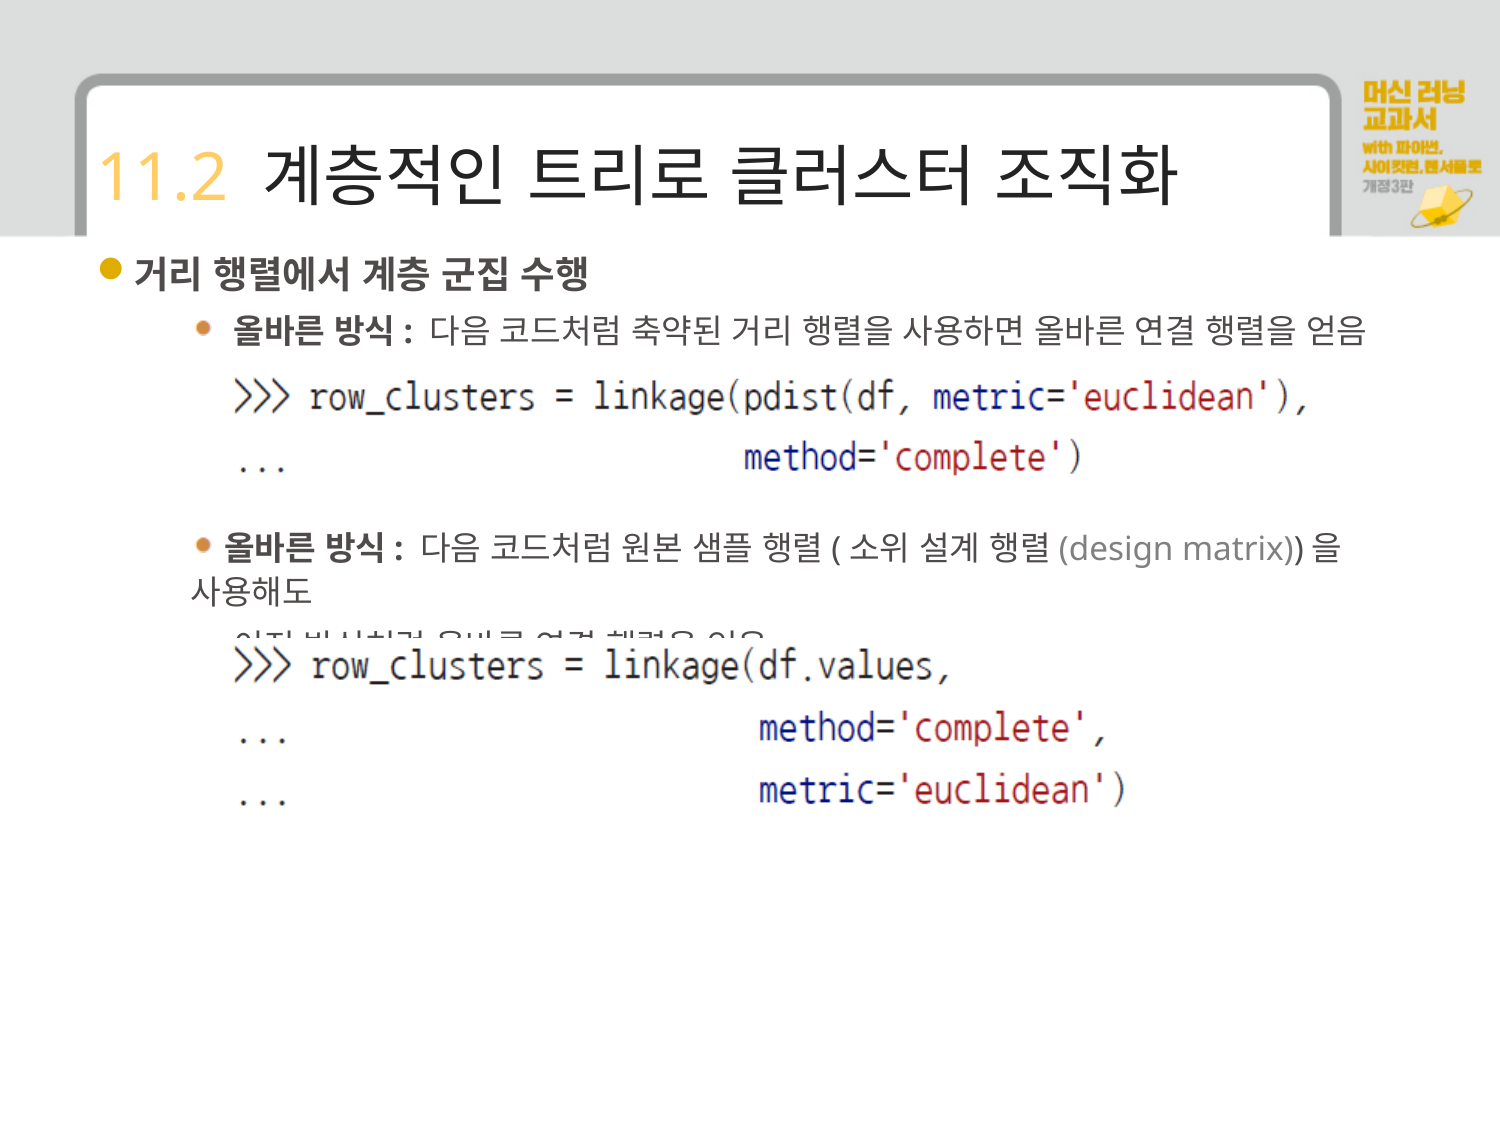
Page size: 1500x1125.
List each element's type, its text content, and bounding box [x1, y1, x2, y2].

list 거리 행렬에서 계층 군집 수행 올바른 방식: 다음 코드처럼 축약된 거리 행렬을 사용하면 올바른 연결 행렬을 얻음 올바른 방식: 다음 코드처럼 원본 샘플 행렬(소위 설계 행렬(design matrix))을 사용해도 이전 방식처럼 올바른 연결 행렬을 얻음 [81, 239, 1431, 1054]
picture [0, 0, 1500, 1125]
title 11.2 계층적인 트리로 클러스터 조직화 [81, 90, 1412, 222]
